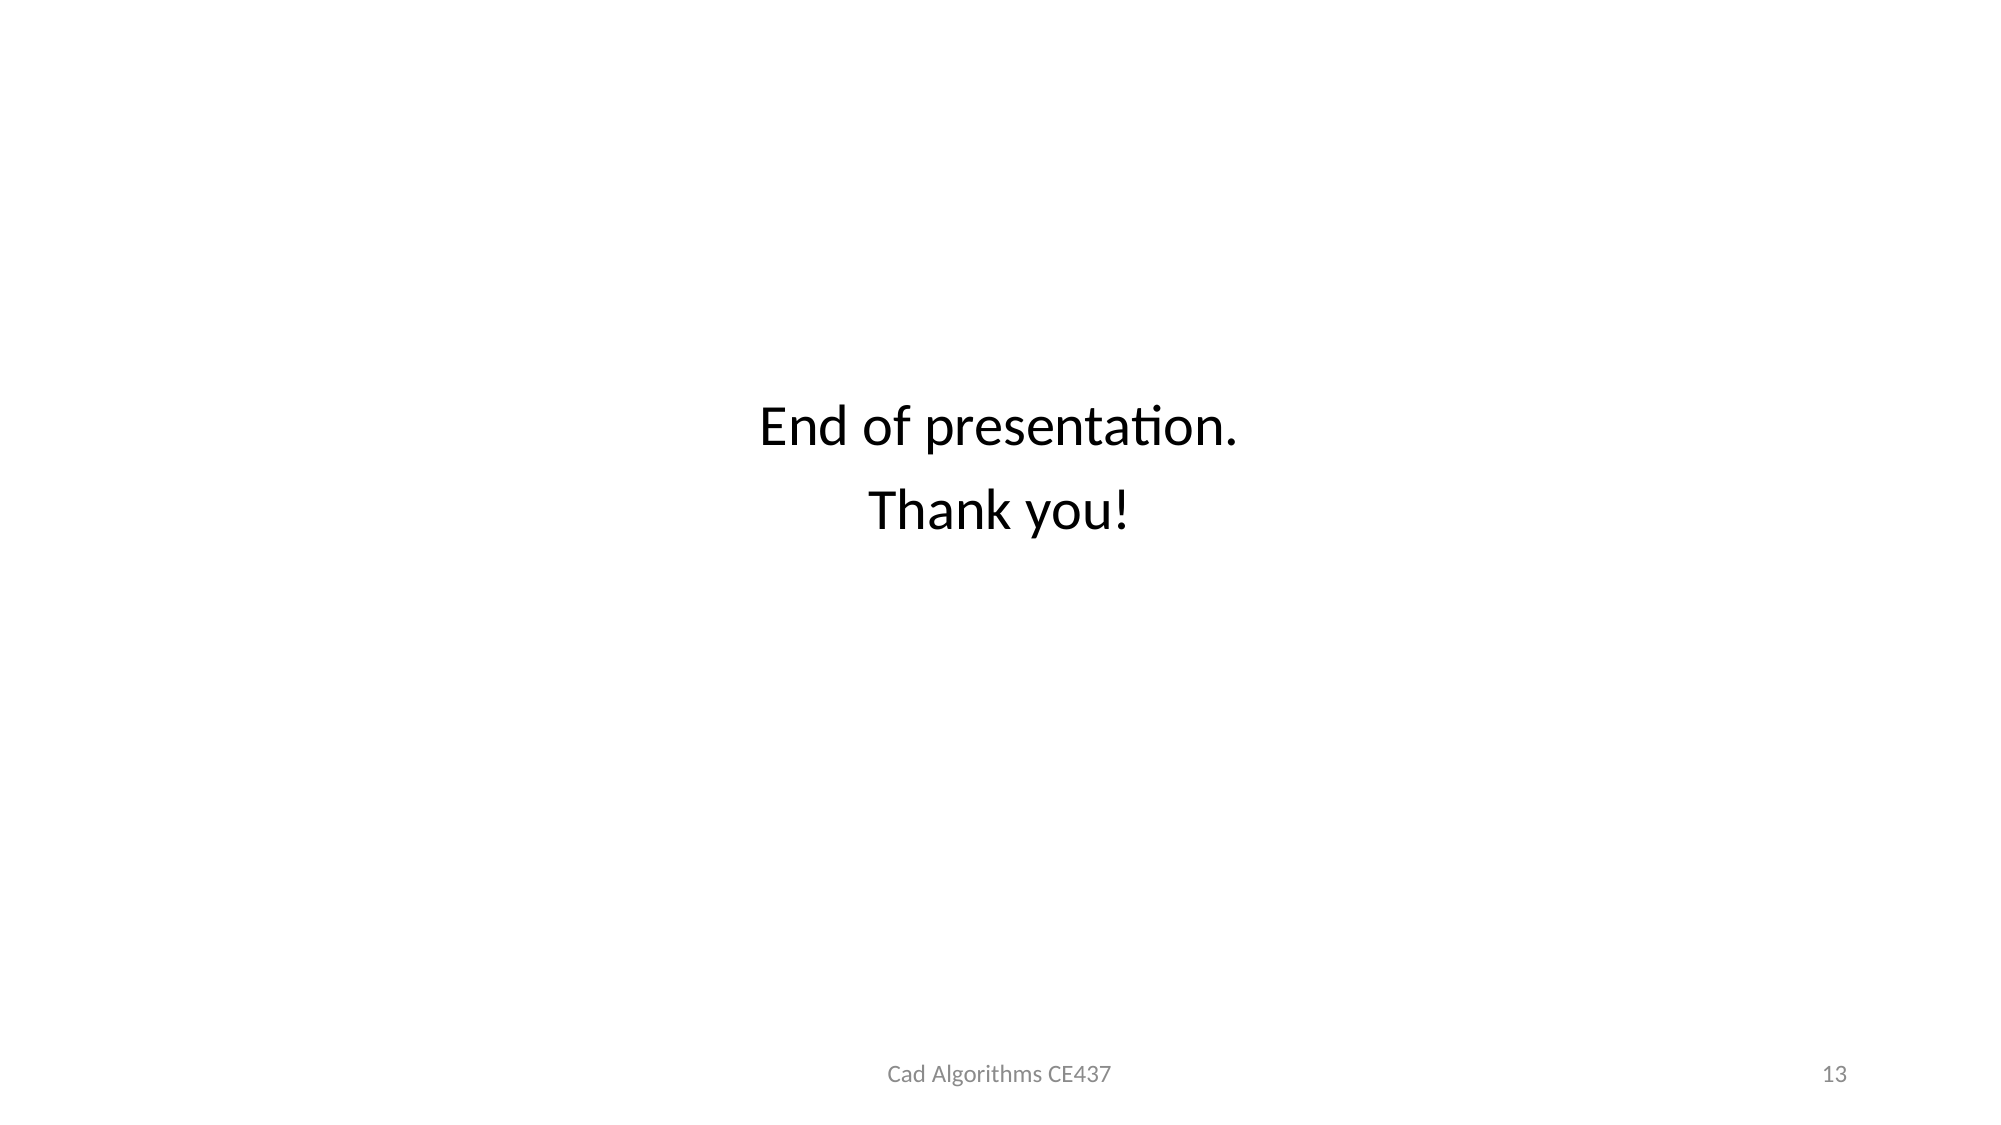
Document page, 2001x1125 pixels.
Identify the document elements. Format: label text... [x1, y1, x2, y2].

footer Cad Algorithms CE437 [662, 1042, 1338, 1103]
list End of presentation. Thank you! [137, 129, 1863, 1014]
slide_number 13 [1412, 1042, 1863, 1103]
